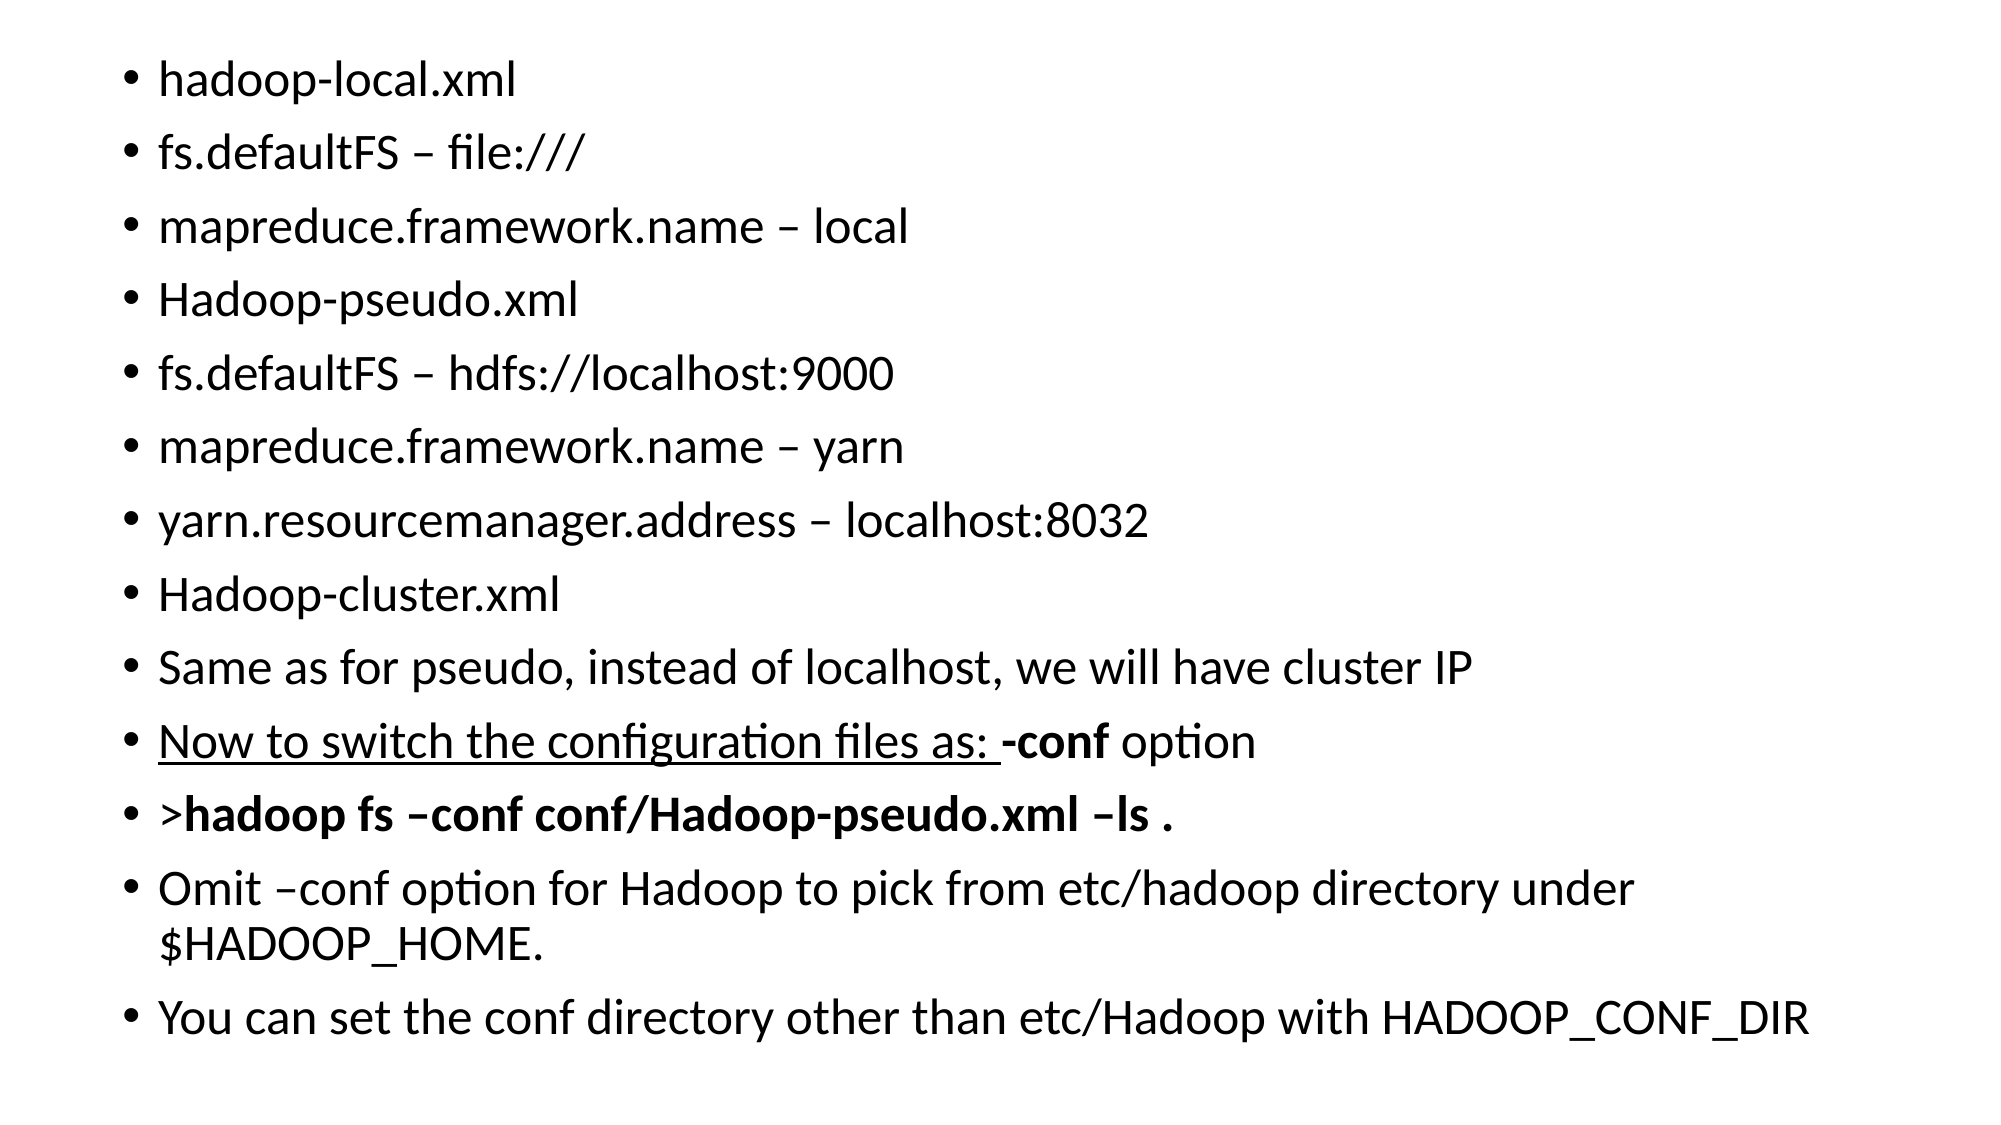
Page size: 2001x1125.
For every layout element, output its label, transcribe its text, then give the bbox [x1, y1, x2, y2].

list hadoop-local.xml fs.defaultFS – file:/// mapreduce.framework.name – local Hadoop-pseudo.xml fs.defaultFS – hdfs://localhost:9000 mapreduce.framework.name – yarn yarn.resourcemanager.address – localhost:8032 Hadoop-cluster.xml Same as for pseudo, instead of localhost, we will have cluster IP Now to switch the configuration files as: -conf option >hadoop fs –conf conf/Hadoop-pseudo.xml –ls . Omit –conf option for Hadoop to pick from etc/hadoop directory under $HADOOP_HOME. You can set the conf directory other than etc/Hadoop with HADOOP_CONF_DIR [107, 44, 1950, 1054]
